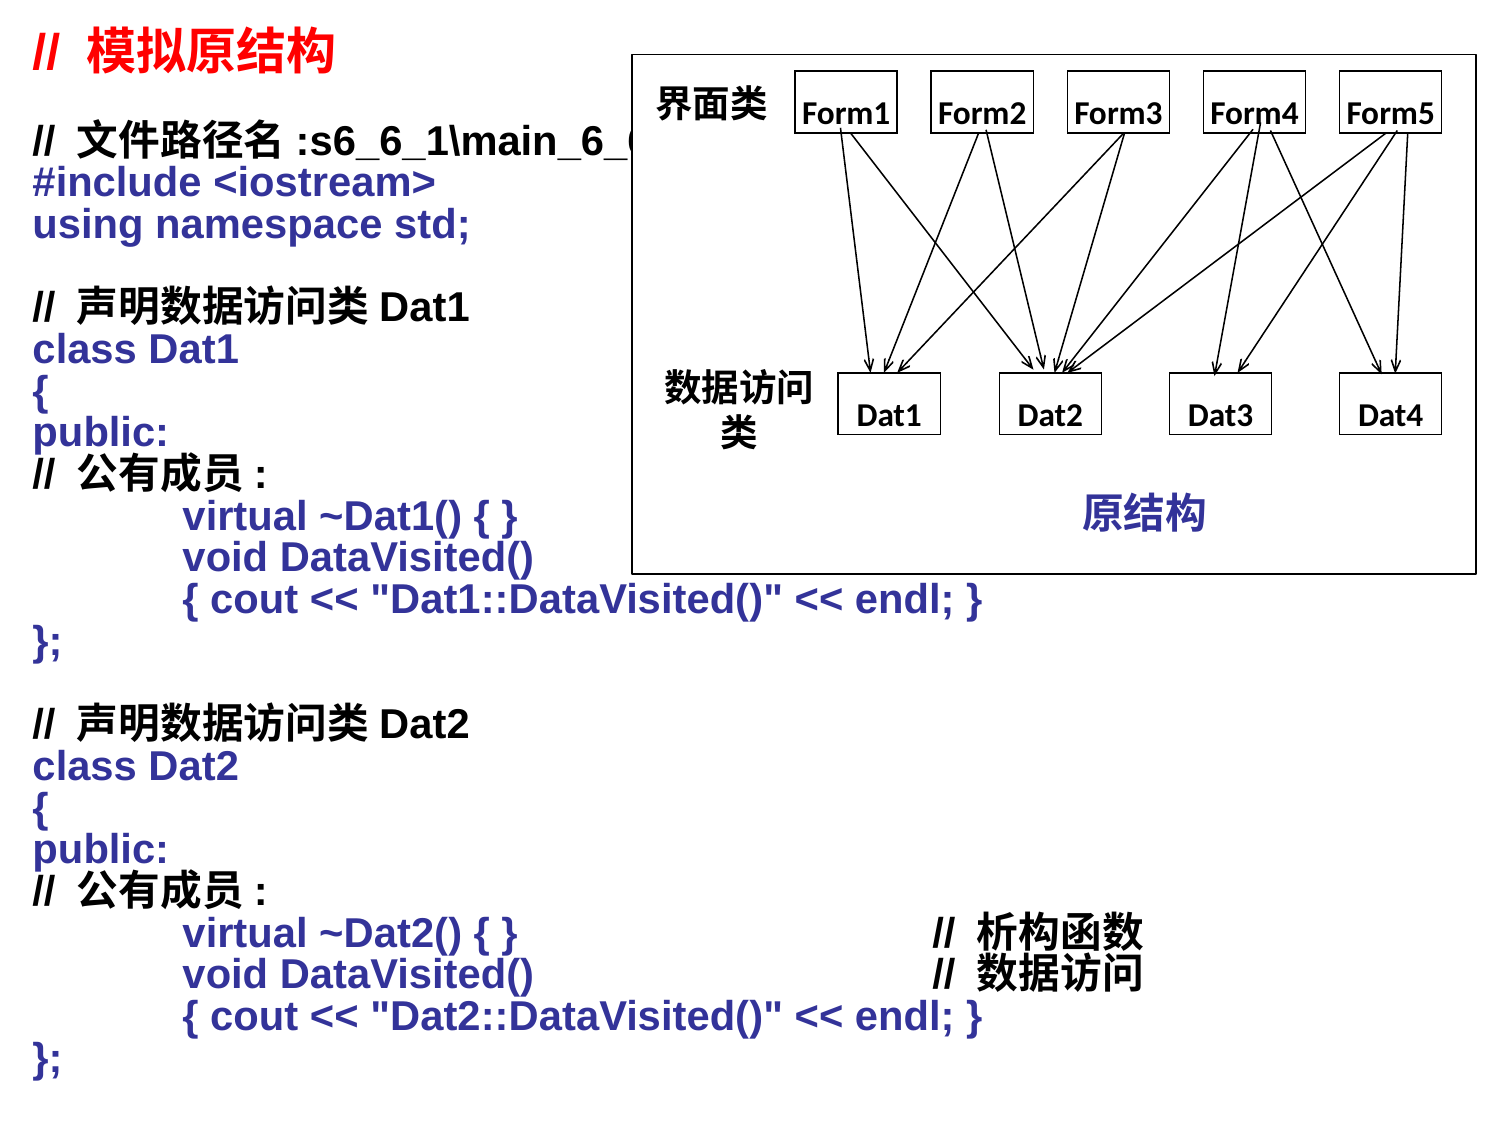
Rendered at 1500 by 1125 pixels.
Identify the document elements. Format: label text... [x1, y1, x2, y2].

text_box // 模拟原结构 // 文件路径名:s6_6_1\main_6_6_1.cpp #include <iostream> // 编译预处理命令 using namespace std; // 使用命名空间std // 声明数据访问类Dat1 class Dat1 { public: // 公有成员: virtual ~Dat1() { } // 析构函数 void DataVisited() // 数据访问 { cout << "Dat1::DataVisited()" << endl; } }; // 声明数据访问类Dat2 class Dat2 { public: // 公有成员: virtual ~Dat2() { } // 析构函数 void DataVisited() // 数据访问 { cout << "Dat2::DataVisited()" << endl; } }; [17, 30, 1477, 1088]
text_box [631, 54, 1477, 575]
